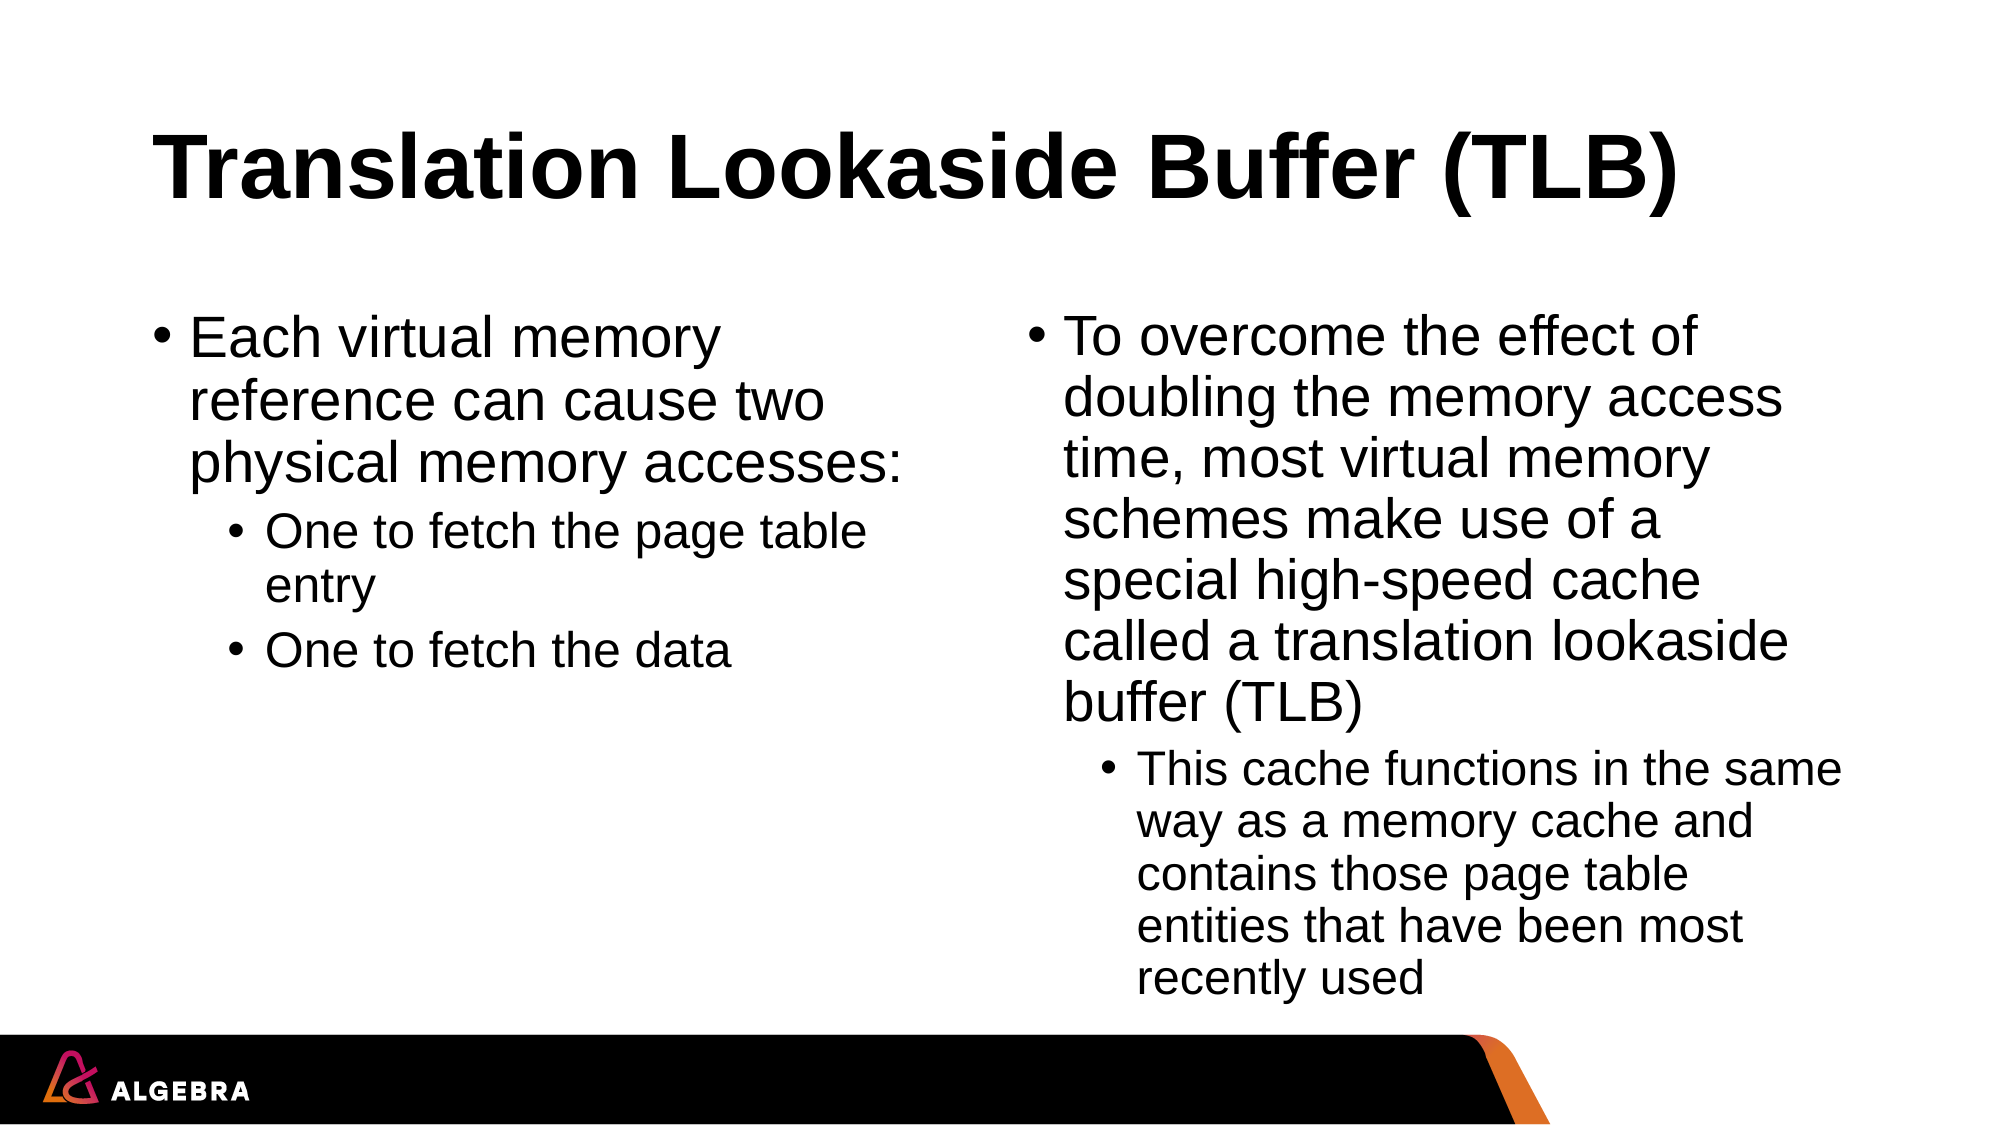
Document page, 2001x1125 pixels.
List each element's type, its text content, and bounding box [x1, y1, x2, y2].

title Translation Lookaside Buffer (TLB) [137, 59, 1863, 278]
list To overcome the effect of doubling the memory access time, most virtual memory schemes make use of a special high-speed cache called a translation lookaside buffer (TLB) This cache functions in the same way as a memory cache and contains those page table entities that have been most recently used [1012, 299, 1863, 1014]
list Each virtual memory reference can cause two physical memory accesses: One to fetch the page table entry One to fetch the data [137, 299, 988, 1014]
picture [0, 1034, 1733, 1125]
